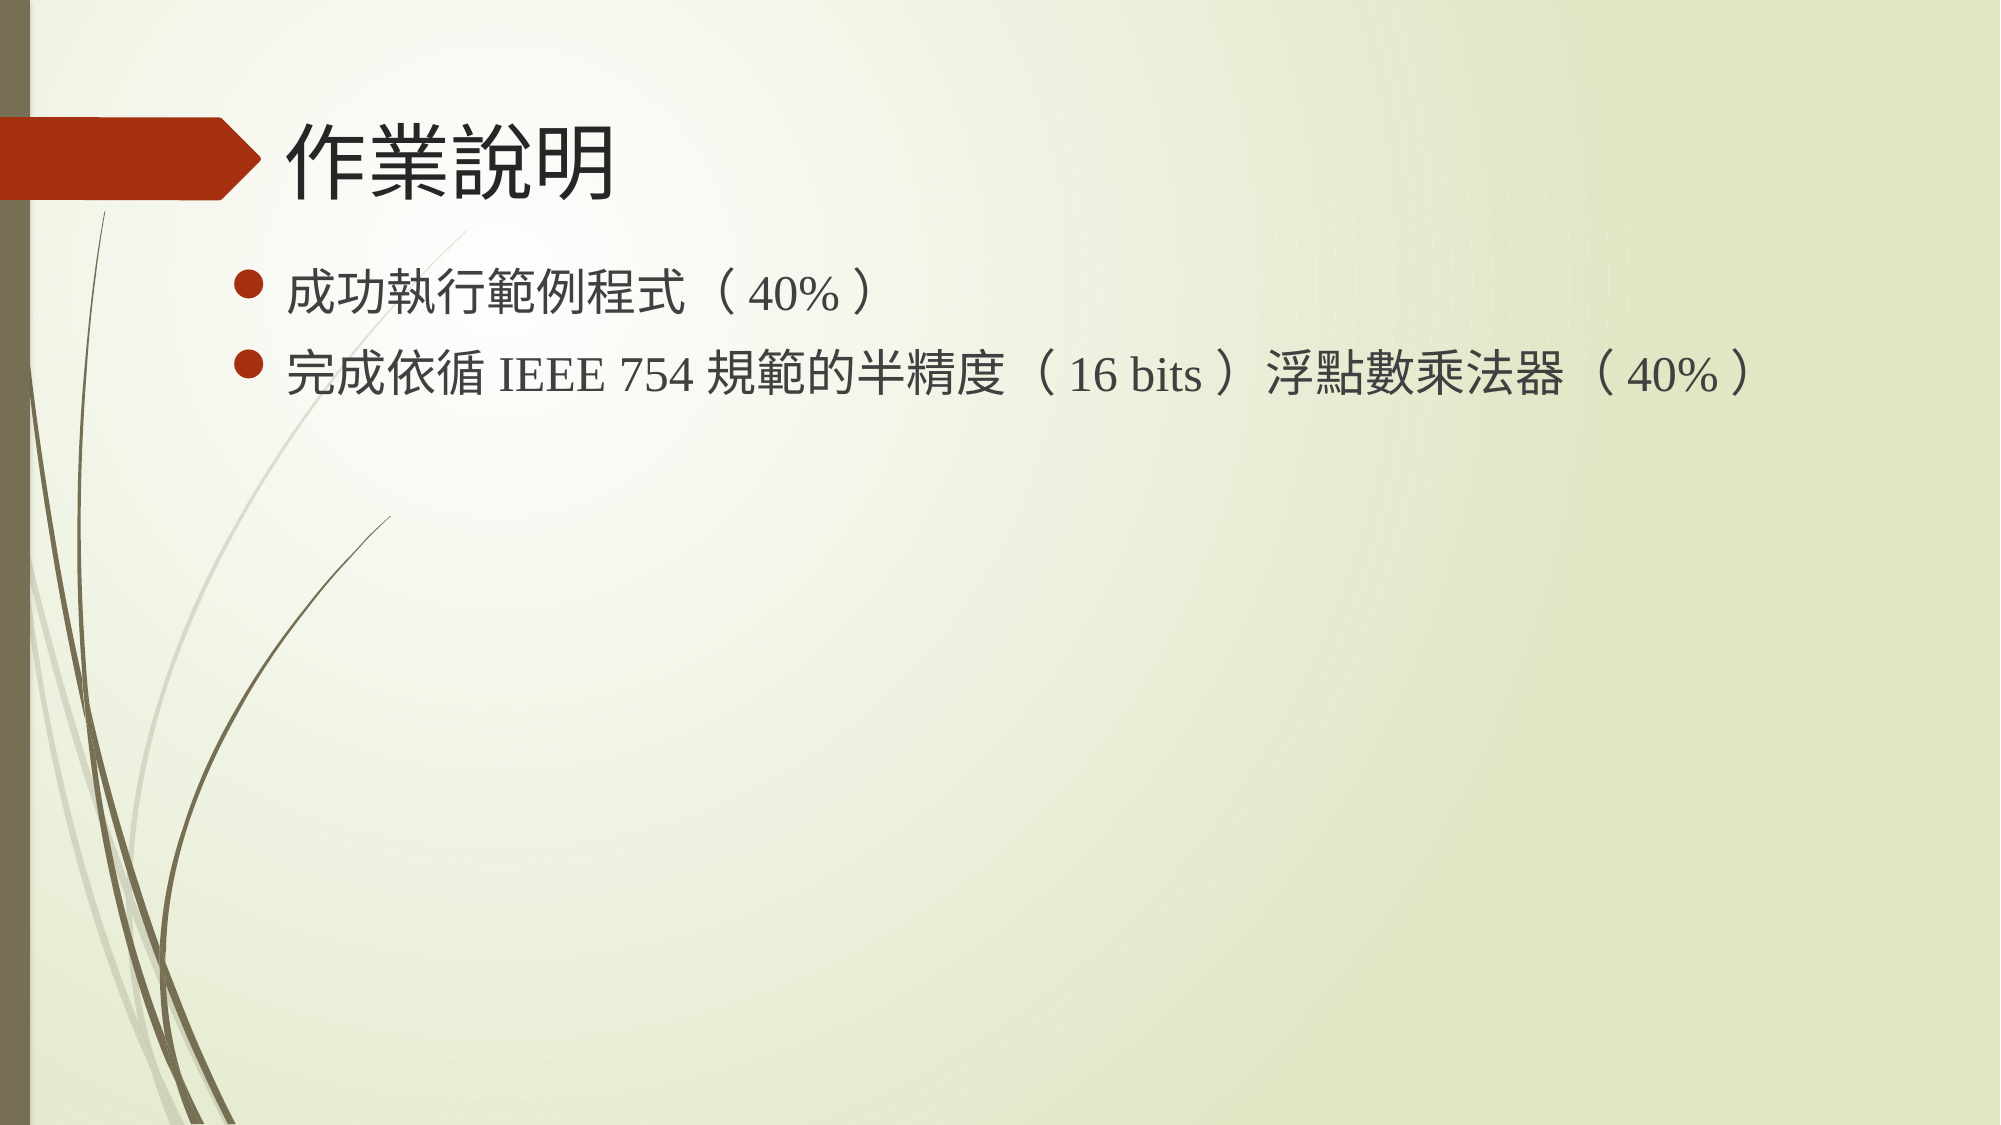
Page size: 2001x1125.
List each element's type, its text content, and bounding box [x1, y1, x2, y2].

title 作業說明 [269, 102, 1731, 201]
list 成功執行範例程式（40%） 完成依循IEEE 754規範的半精度（16 bits）浮點數乘法器（40%） [215, 252, 2000, 980]
